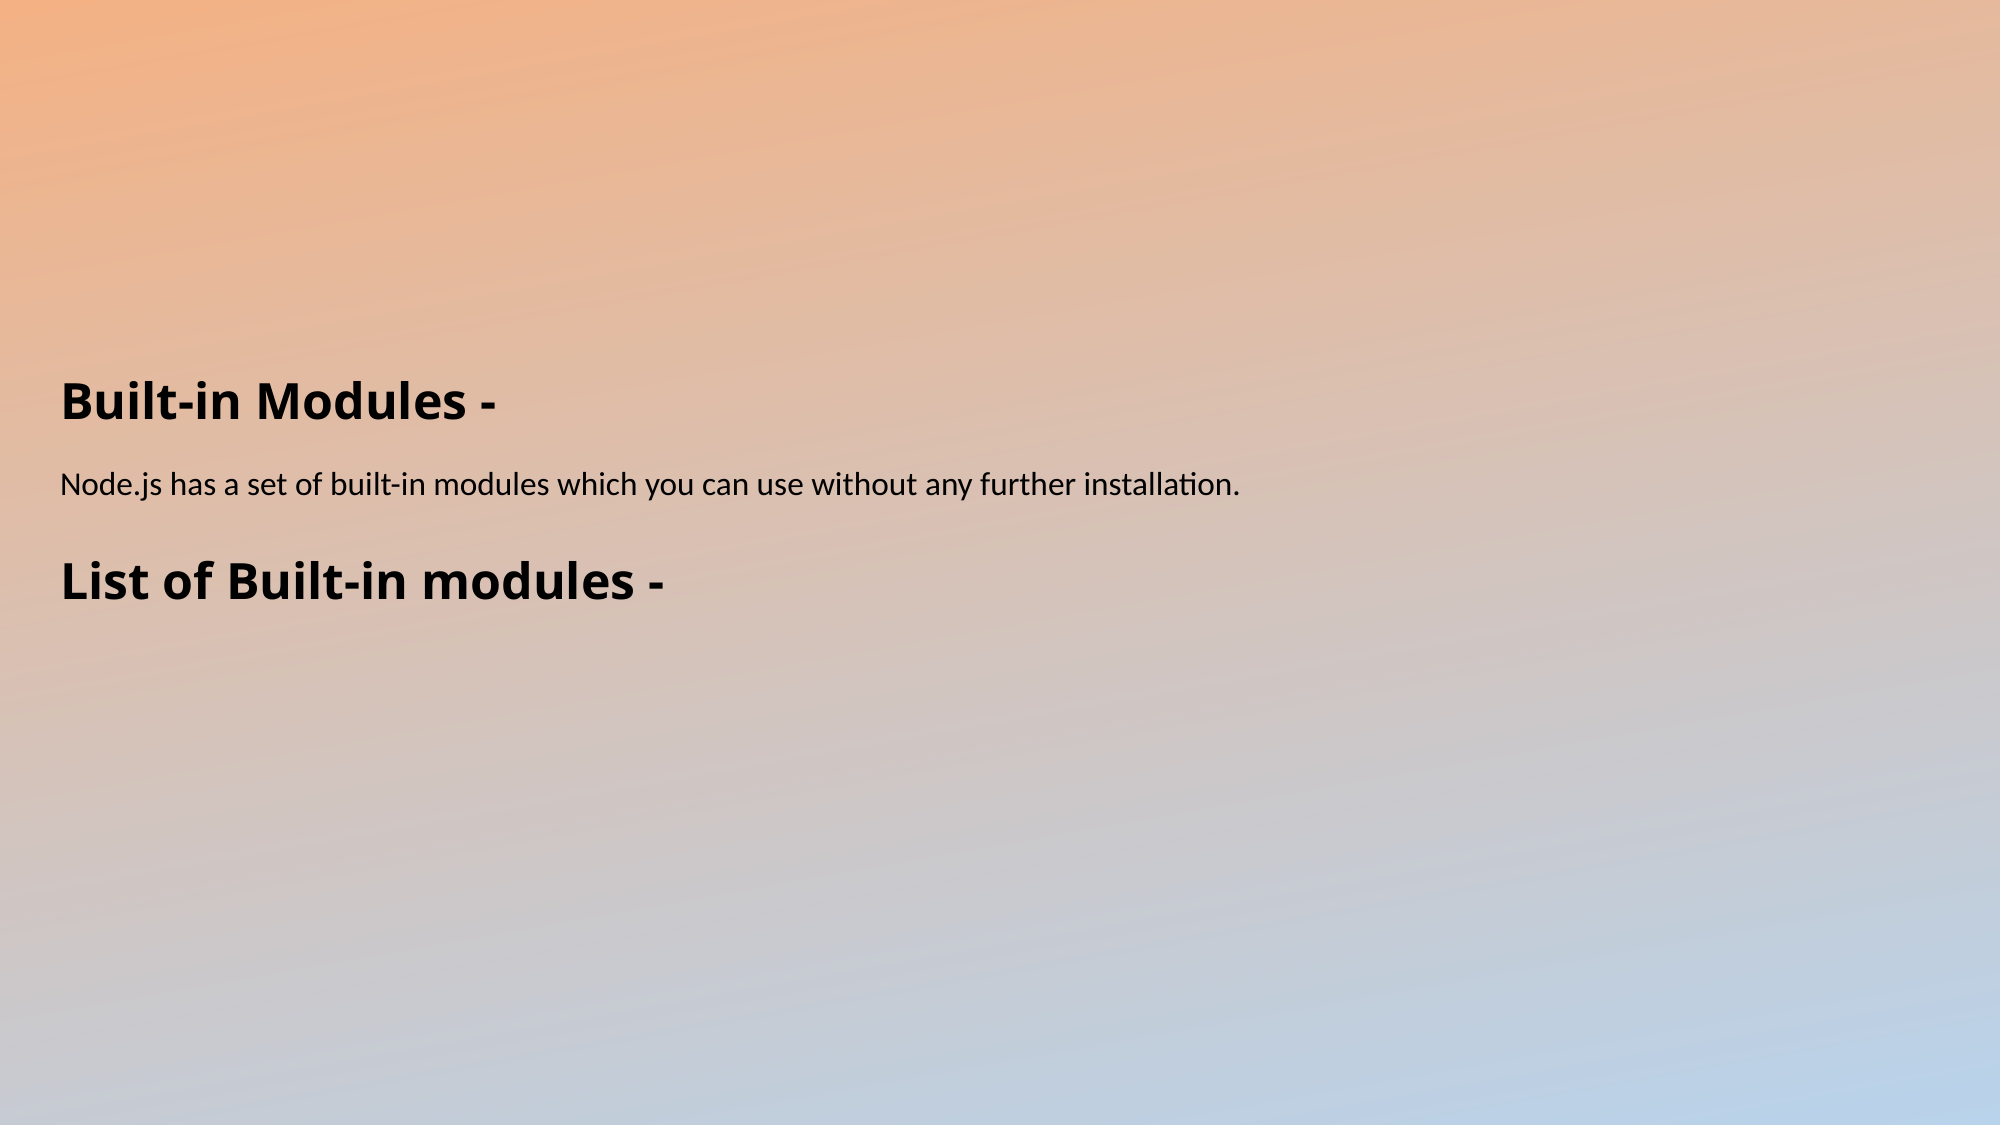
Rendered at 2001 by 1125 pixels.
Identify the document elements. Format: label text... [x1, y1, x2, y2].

title Built-in Modules - Node.js has a set of built-in modules which you can use without any further installation. List of Built-in modules - [45, 61, 1959, 1037]
